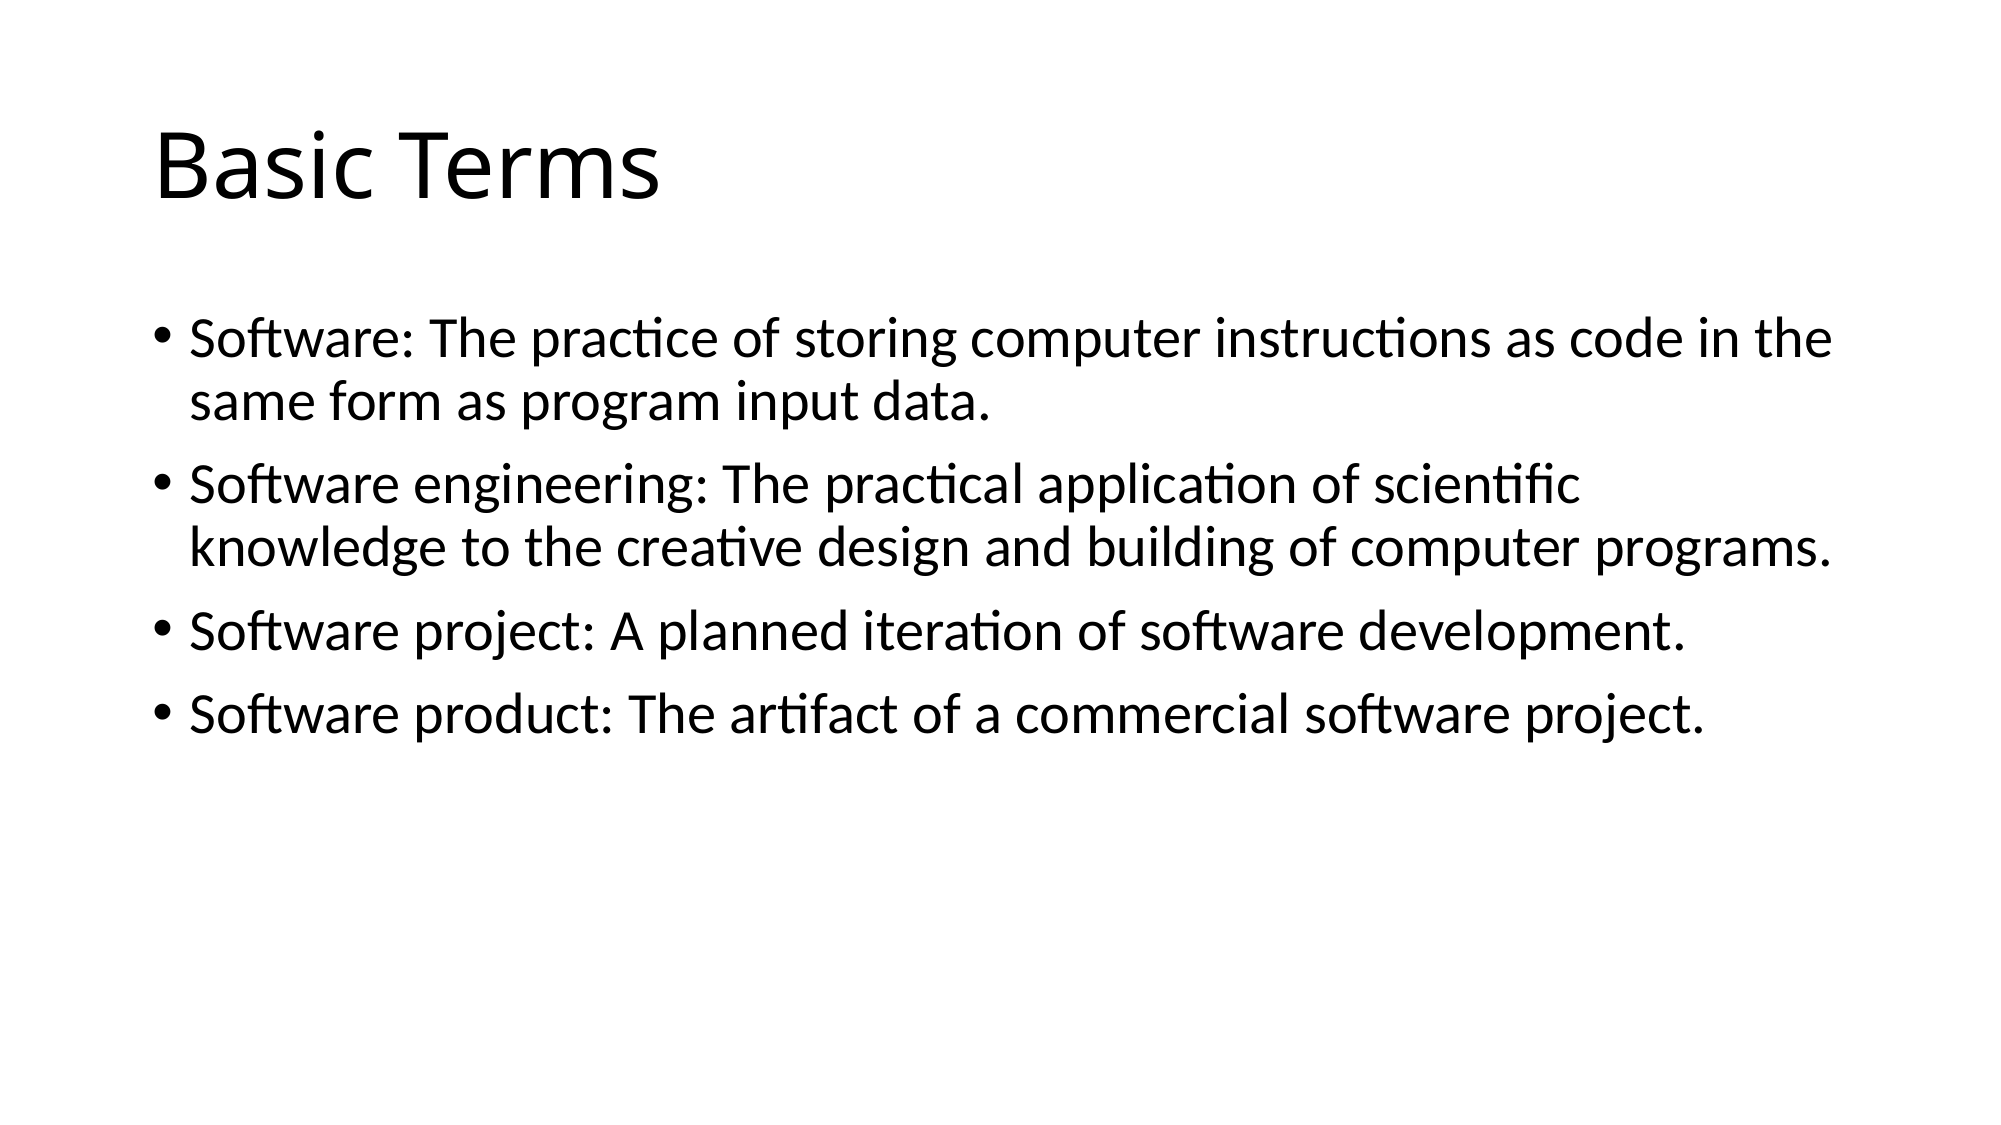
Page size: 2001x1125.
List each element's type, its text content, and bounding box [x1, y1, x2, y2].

title Basic Terms [137, 59, 1863, 278]
list Software: The practice of storing computer instructions as code in the same form as program input data. Software engineering: The practical application of scientific knowledge to the creative design and building of computer programs. Software project: A planned iteration of software development. Software product: The artifact of a commercial software project. [137, 299, 1863, 1014]
